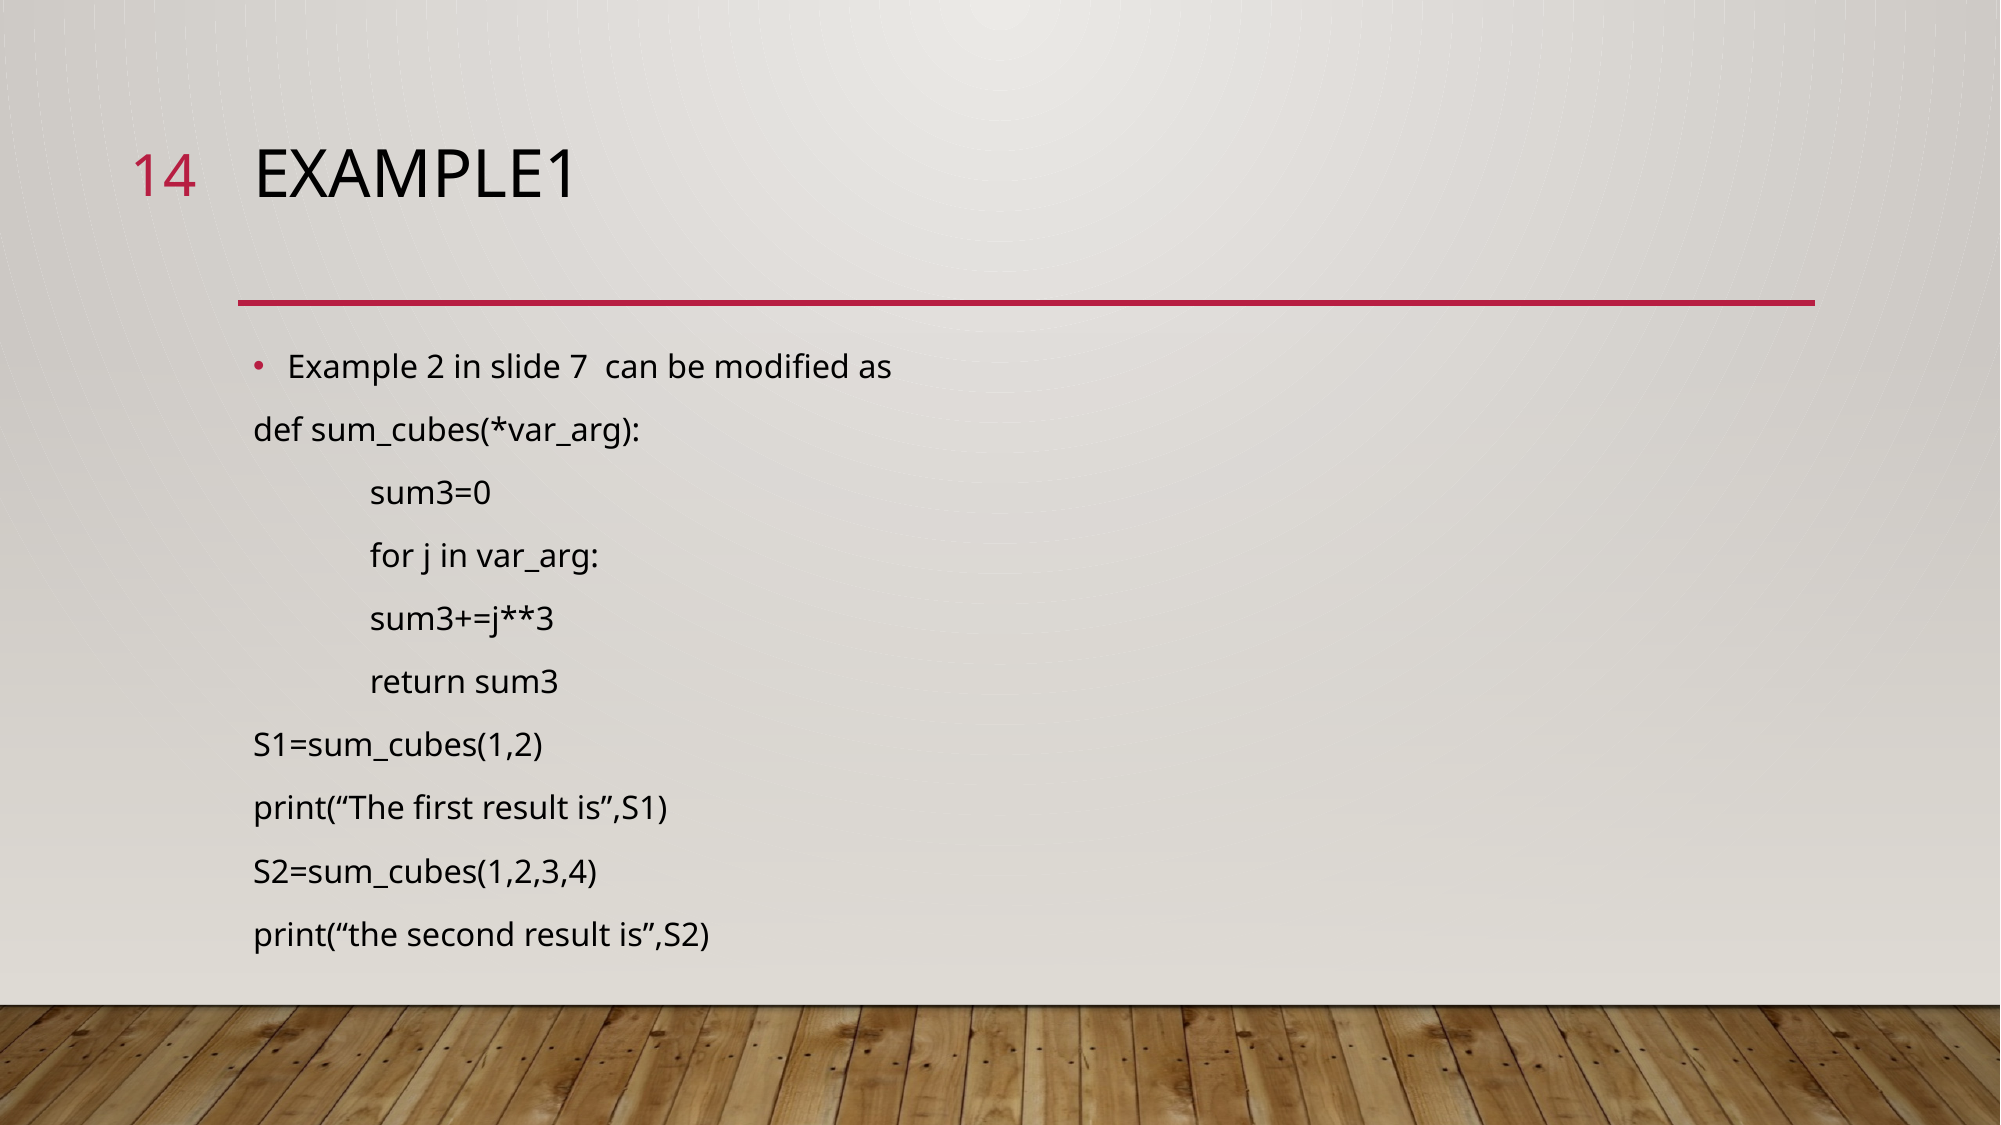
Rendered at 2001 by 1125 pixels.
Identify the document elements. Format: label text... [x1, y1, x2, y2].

list Example 2 in slide 7 can be modified as def sum_cubes(*var_arg): sum3=0 for j in var_arg: sum3+=j**3 return sum3 S1=sum_cubes(1,2) print(“The first result is”,S1) S2=sum_cubes(1,2,3,4) print(“the second result is”,S2) [238, 330, 1814, 962]
title EXAMPLE1 [238, 131, 1814, 305]
slide_number 14 [78, 131, 212, 214]
picture [0, 1005, 2000, 1125]
